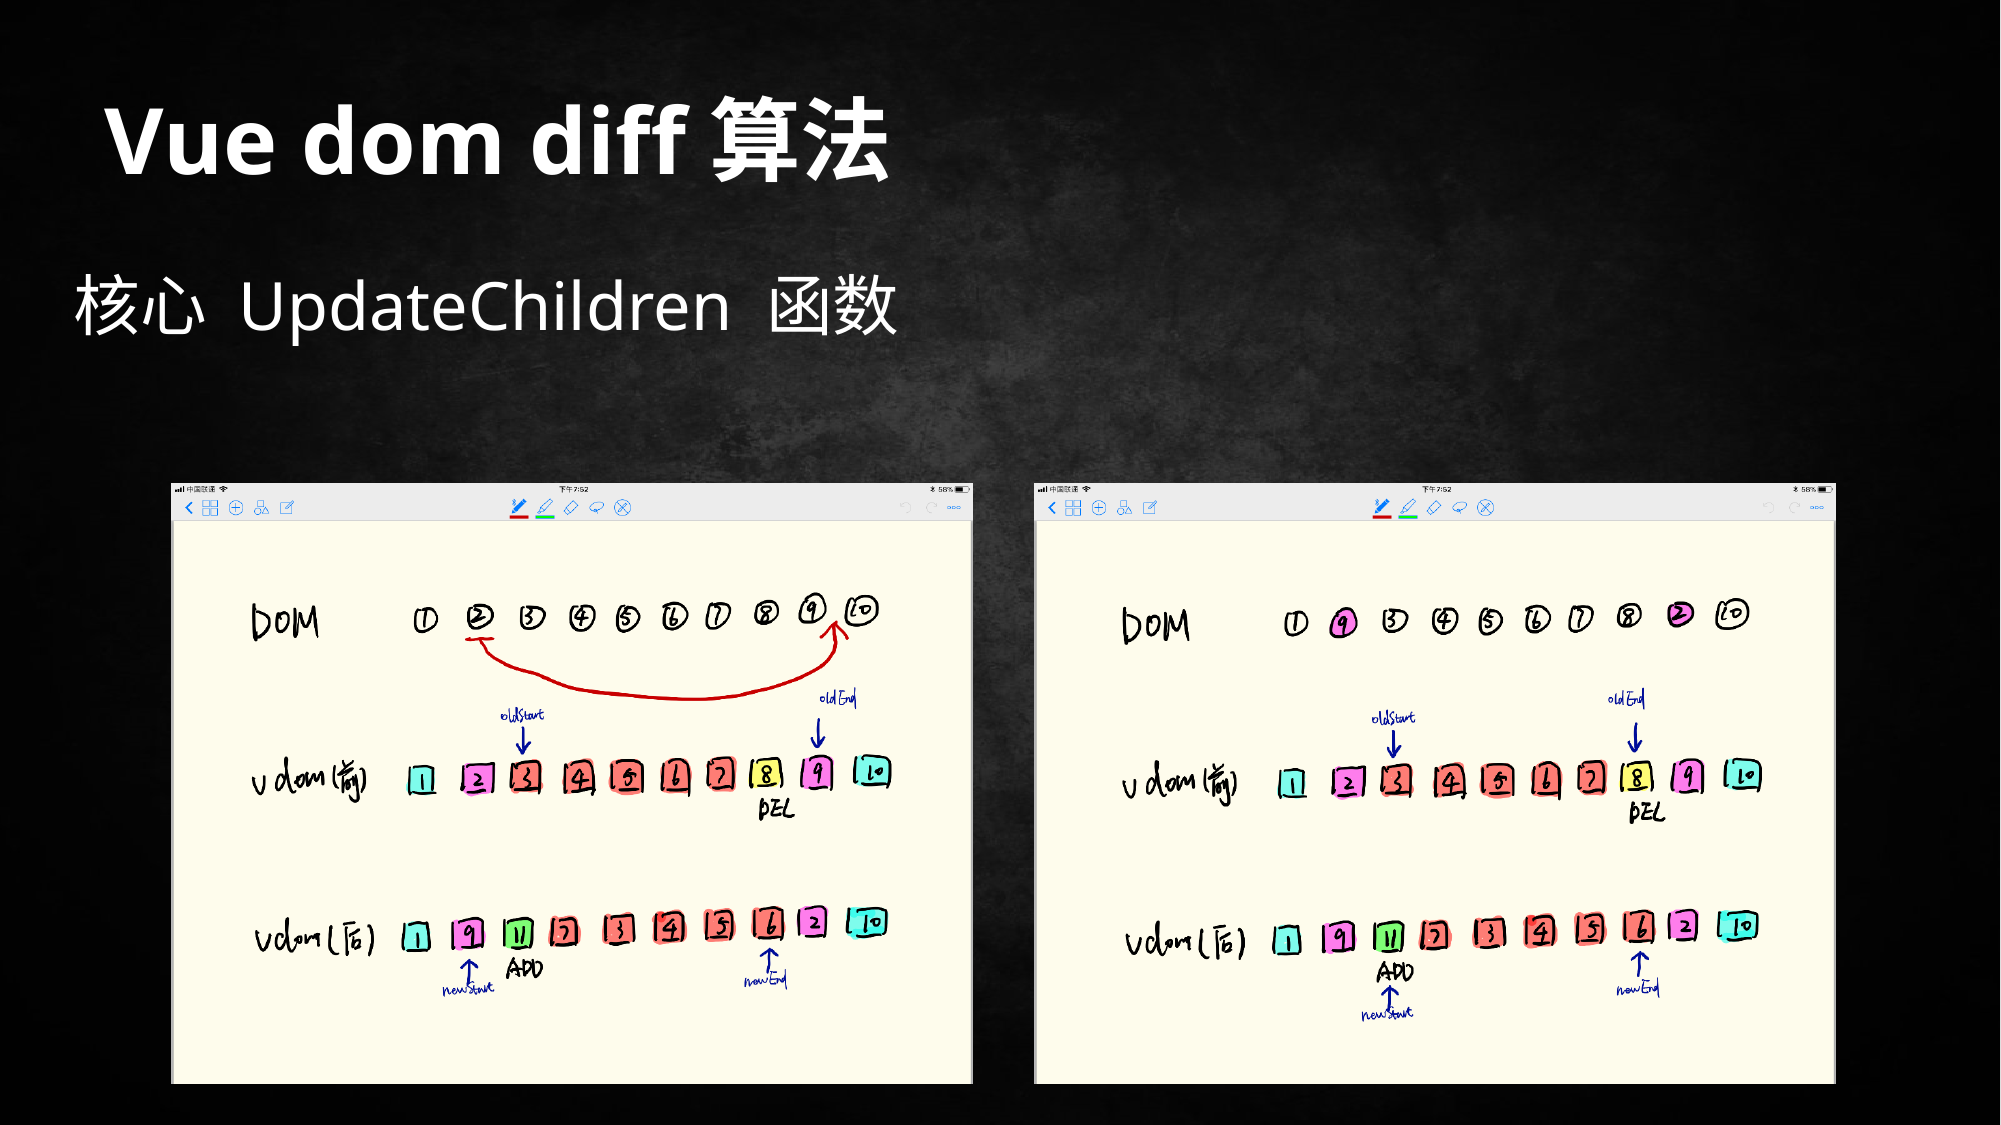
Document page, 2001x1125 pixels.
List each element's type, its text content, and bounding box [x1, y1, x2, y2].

text_box 核心 UpdateChildren 函数 [59, 256, 1013, 351]
text_box Vue dom diff算法 [89, 75, 1136, 201]
picture [0, 0, 2001, 1125]
